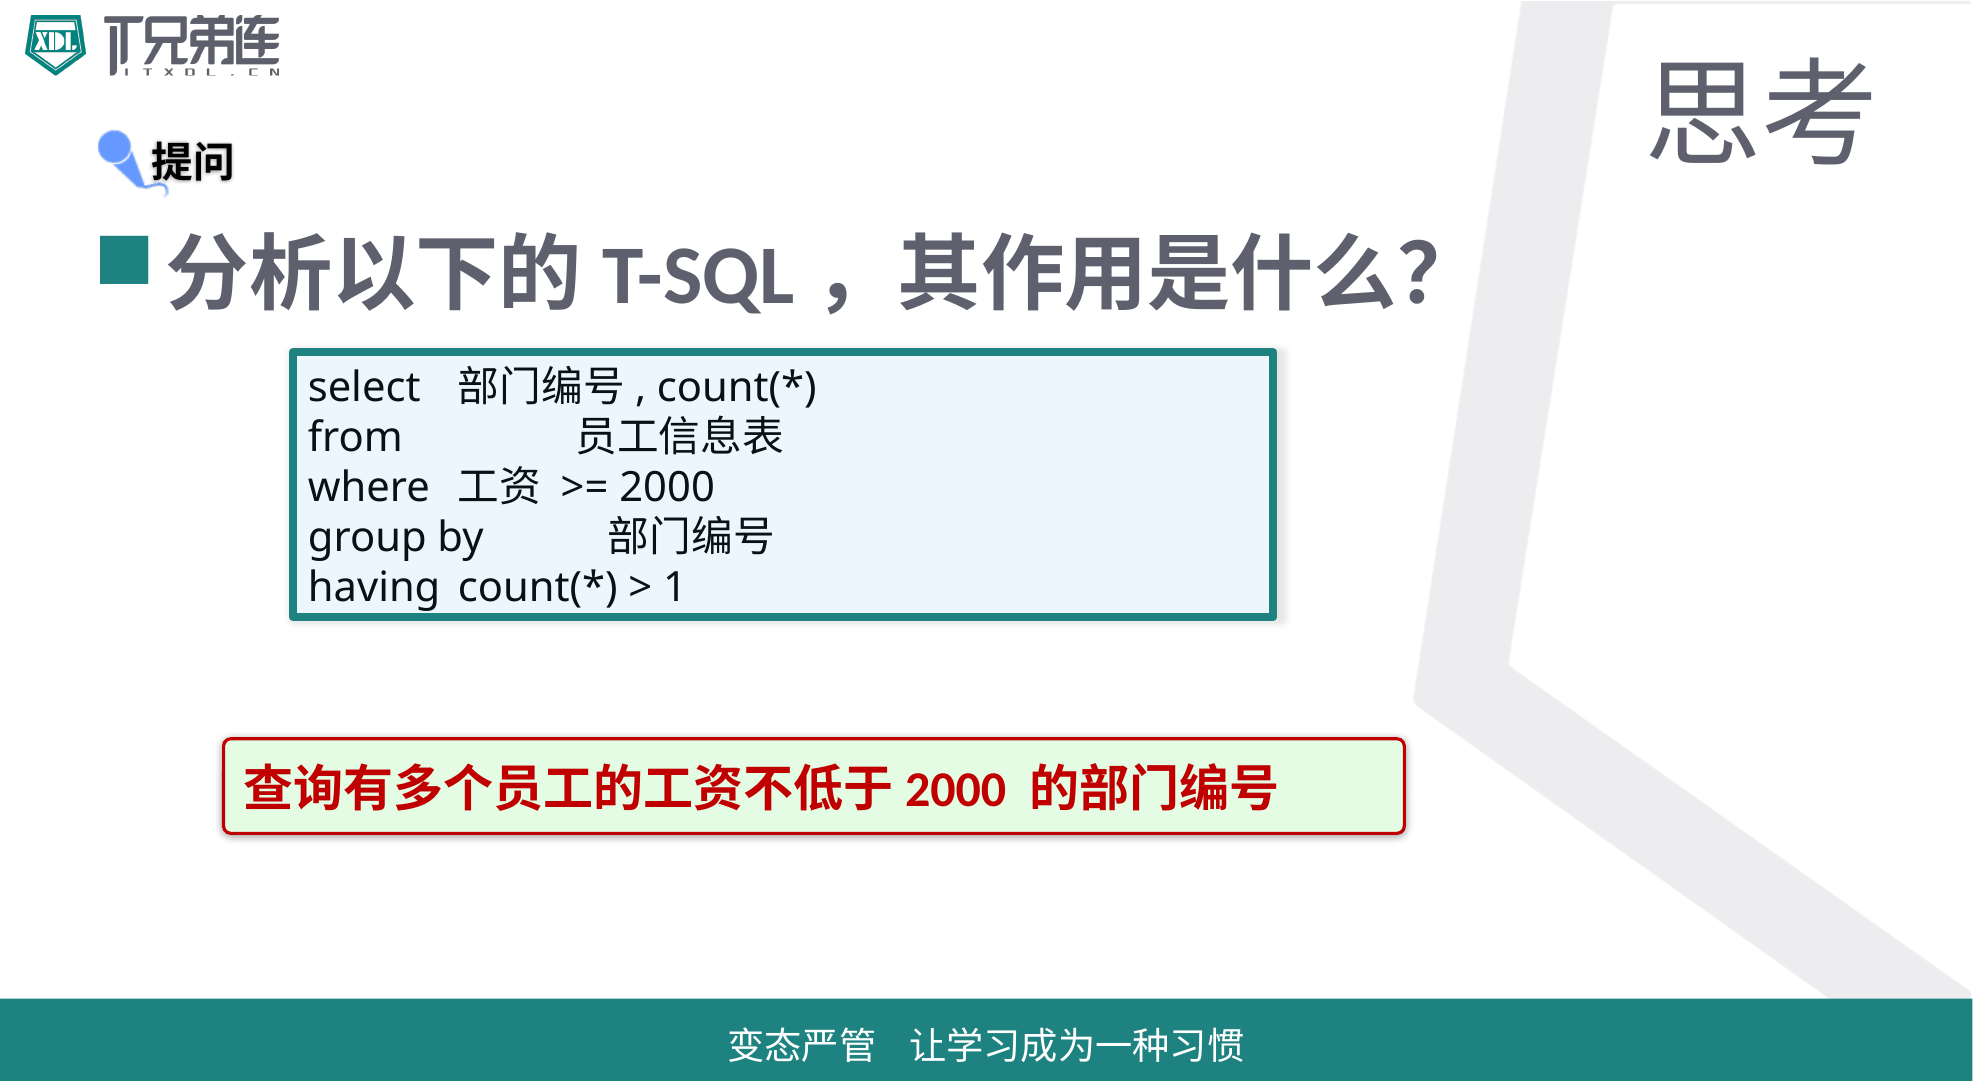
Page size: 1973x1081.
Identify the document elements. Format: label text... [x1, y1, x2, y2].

picture [25, 15, 279, 76]
list 分析以下的T-SQL，其作用是什么？ [85, 212, 1886, 1000]
text_box 查询有多个员工的工资不低于2000 的部门编号 [223, 738, 1405, 834]
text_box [93, 127, 252, 199]
title 思考 [353, 5, 1887, 214]
text_box select 部门编号, count(*) from 员工信息表 where 工资 >= 2000 group by 部门编号 having count(*) > 1 [293, 352, 1274, 618]
